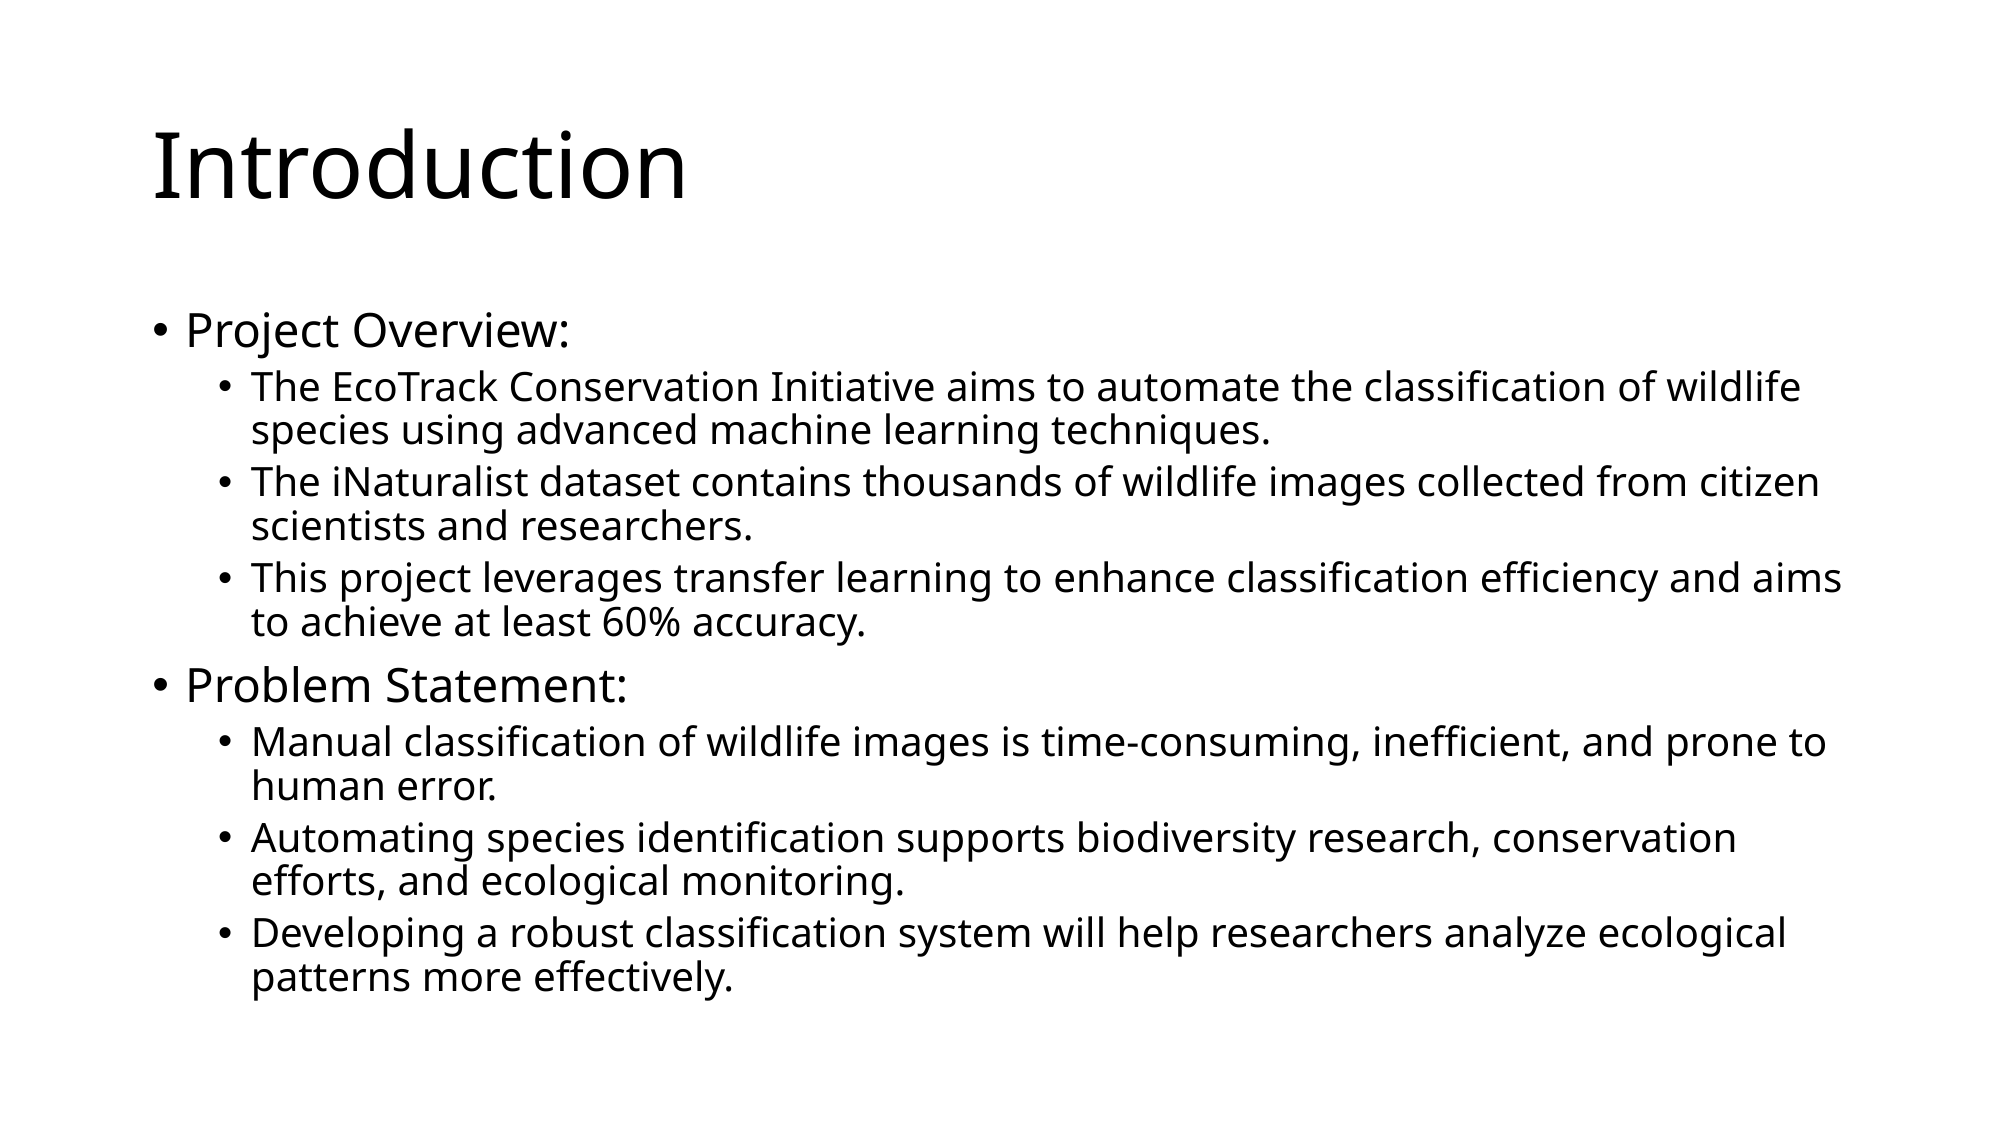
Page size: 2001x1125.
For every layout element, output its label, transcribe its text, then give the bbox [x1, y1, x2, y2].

title Introduction [137, 59, 1863, 278]
list Project Overview: The EcoTrack Conservation Initiative aims to automate the classification of wildlife species using advanced machine learning techniques. The iNaturalist dataset contains thousands of wildlife images collected from citizen scientists and researchers. This project leverages transfer learning to enhance classification efficiency and aims to achieve at least 60% accuracy. Problem Statement: Manual classification of wildlife images is time-consuming, inefficient, and prone to human error. Automating species identification supports biodiversity research, conservation efforts, and ecological monitoring. Developing a robust classification system will help researchers analyze ecological patterns more effectively. [137, 299, 1863, 1014]
